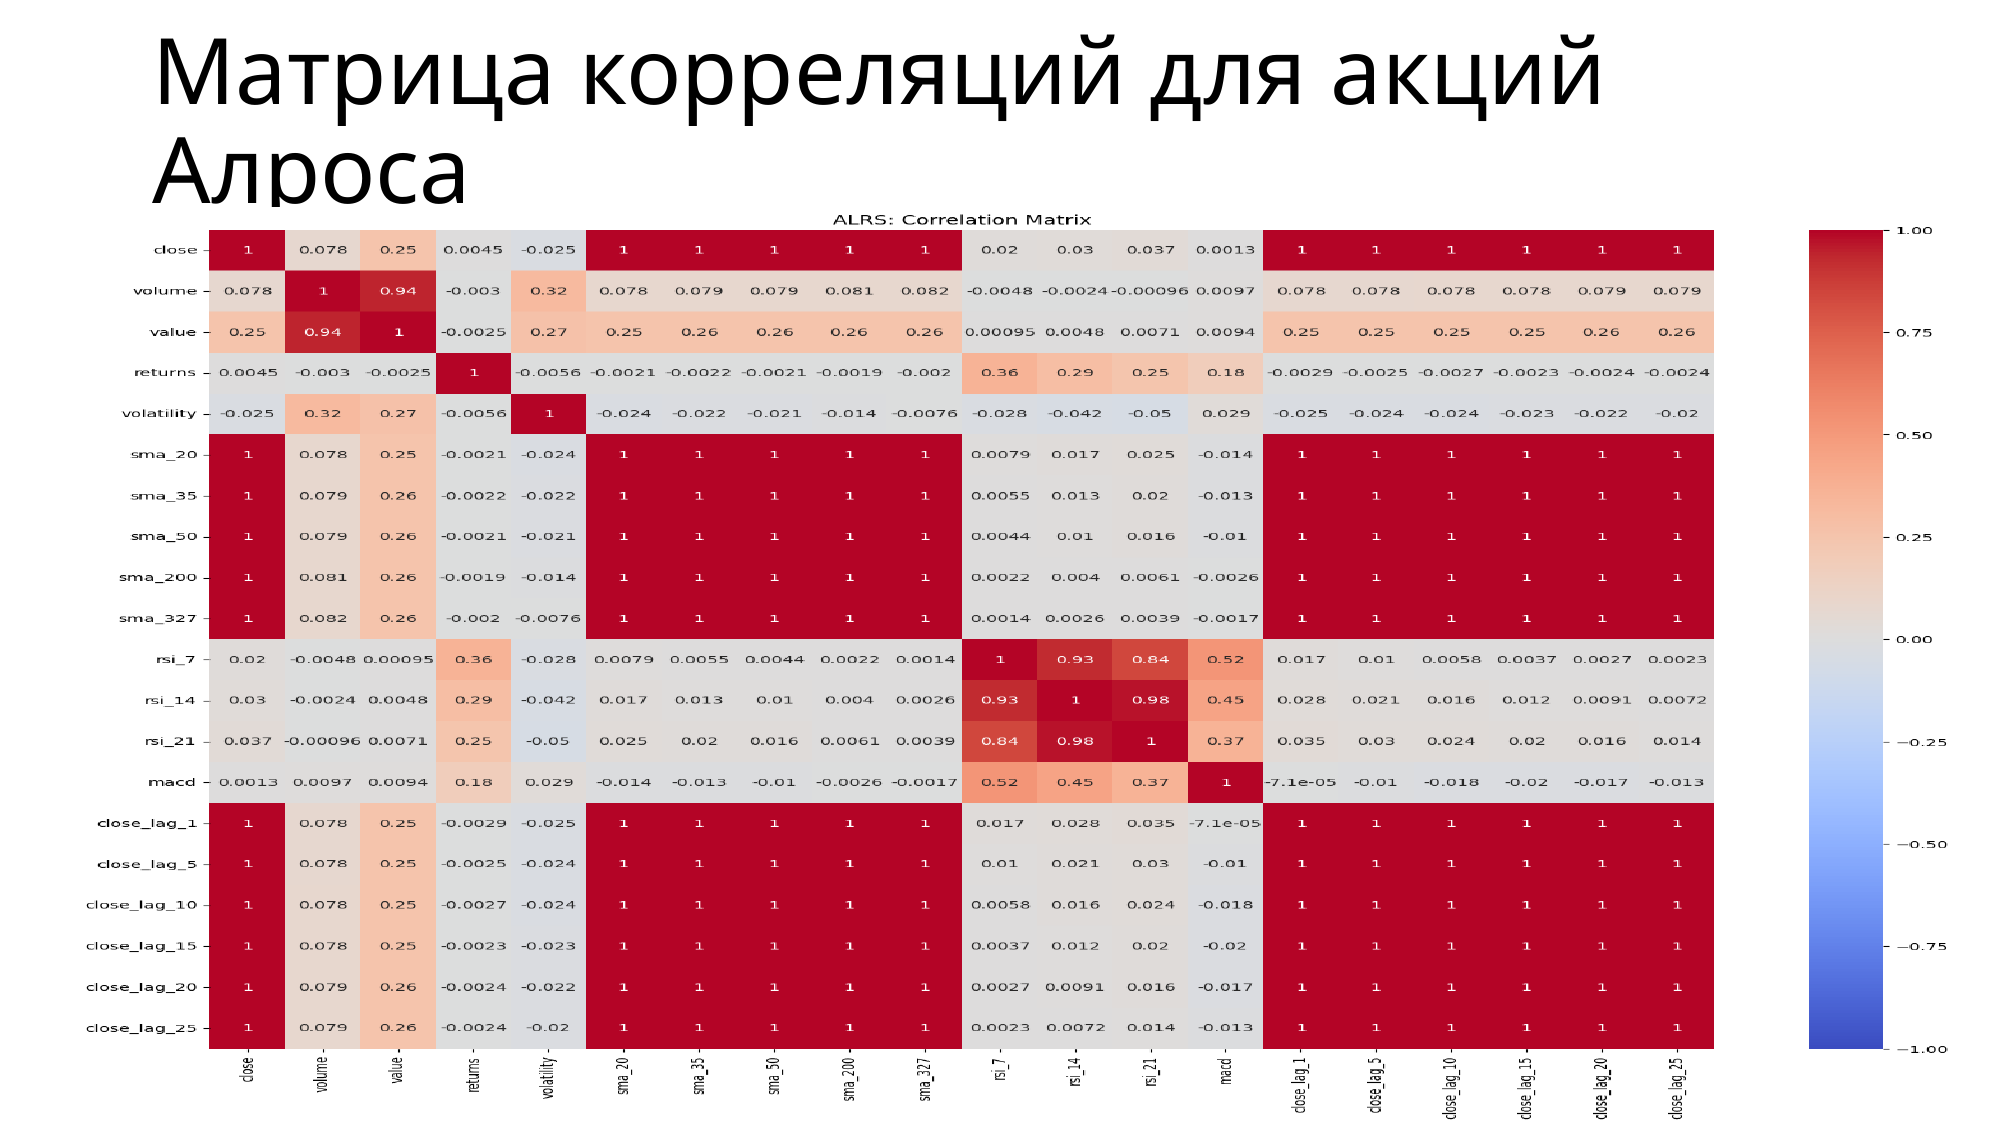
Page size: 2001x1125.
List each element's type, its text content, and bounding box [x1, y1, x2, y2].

title Матрица корреляций для акций Алроса [137, 59, 1863, 189]
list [72, 207, 1961, 1125]
